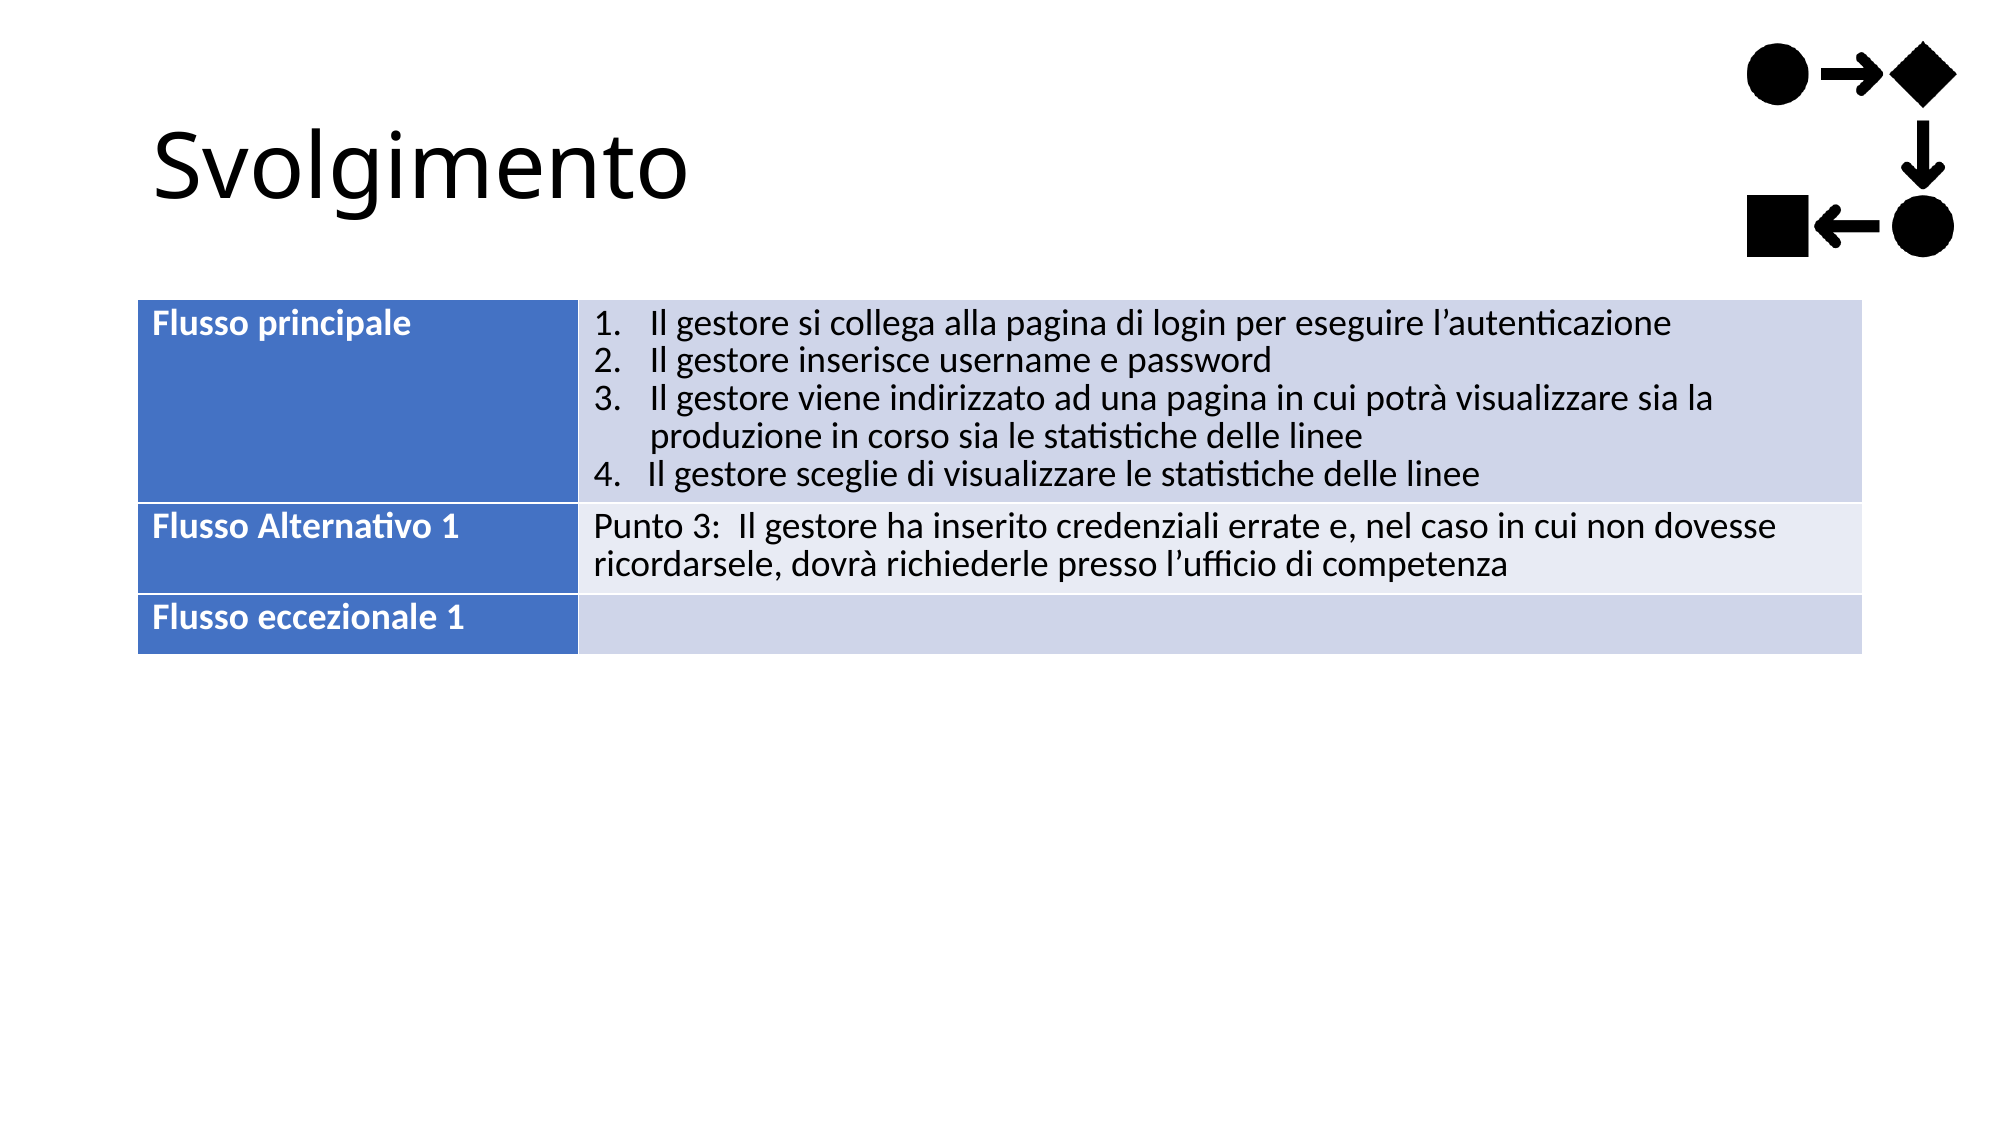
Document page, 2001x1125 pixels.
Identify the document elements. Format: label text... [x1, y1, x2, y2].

table_header Flusso principale [138, 300, 578, 502]
title Svolgimento [137, 59, 1703, 278]
table_cell Punto 3: Il gestore ha inserito credenziali errate e, nel caso in cui non dovesse ricordarsele, dovrà richiederle presso l’ufficio di competenza [579, 504, 1862, 593]
table_cell Flusso Alternativo 1 [138, 504, 578, 593]
table_cell Flusso eccezionale 1 [138, 595, 578, 654]
table_cell [579, 595, 1862, 654]
picture [1703, 0, 2000, 297]
table_header Il gestore si collega alla pagina di login per eseguire l’autenticazione Il gestore inserisce username e password Il gestore viene indirizzato ad una pagina in cui potrà visualizzare sia la produzione in corso sia le statistiche delle linee 4. Il gestore sceglie di visualizzare le statistiche delle linee [579, 300, 1862, 502]
